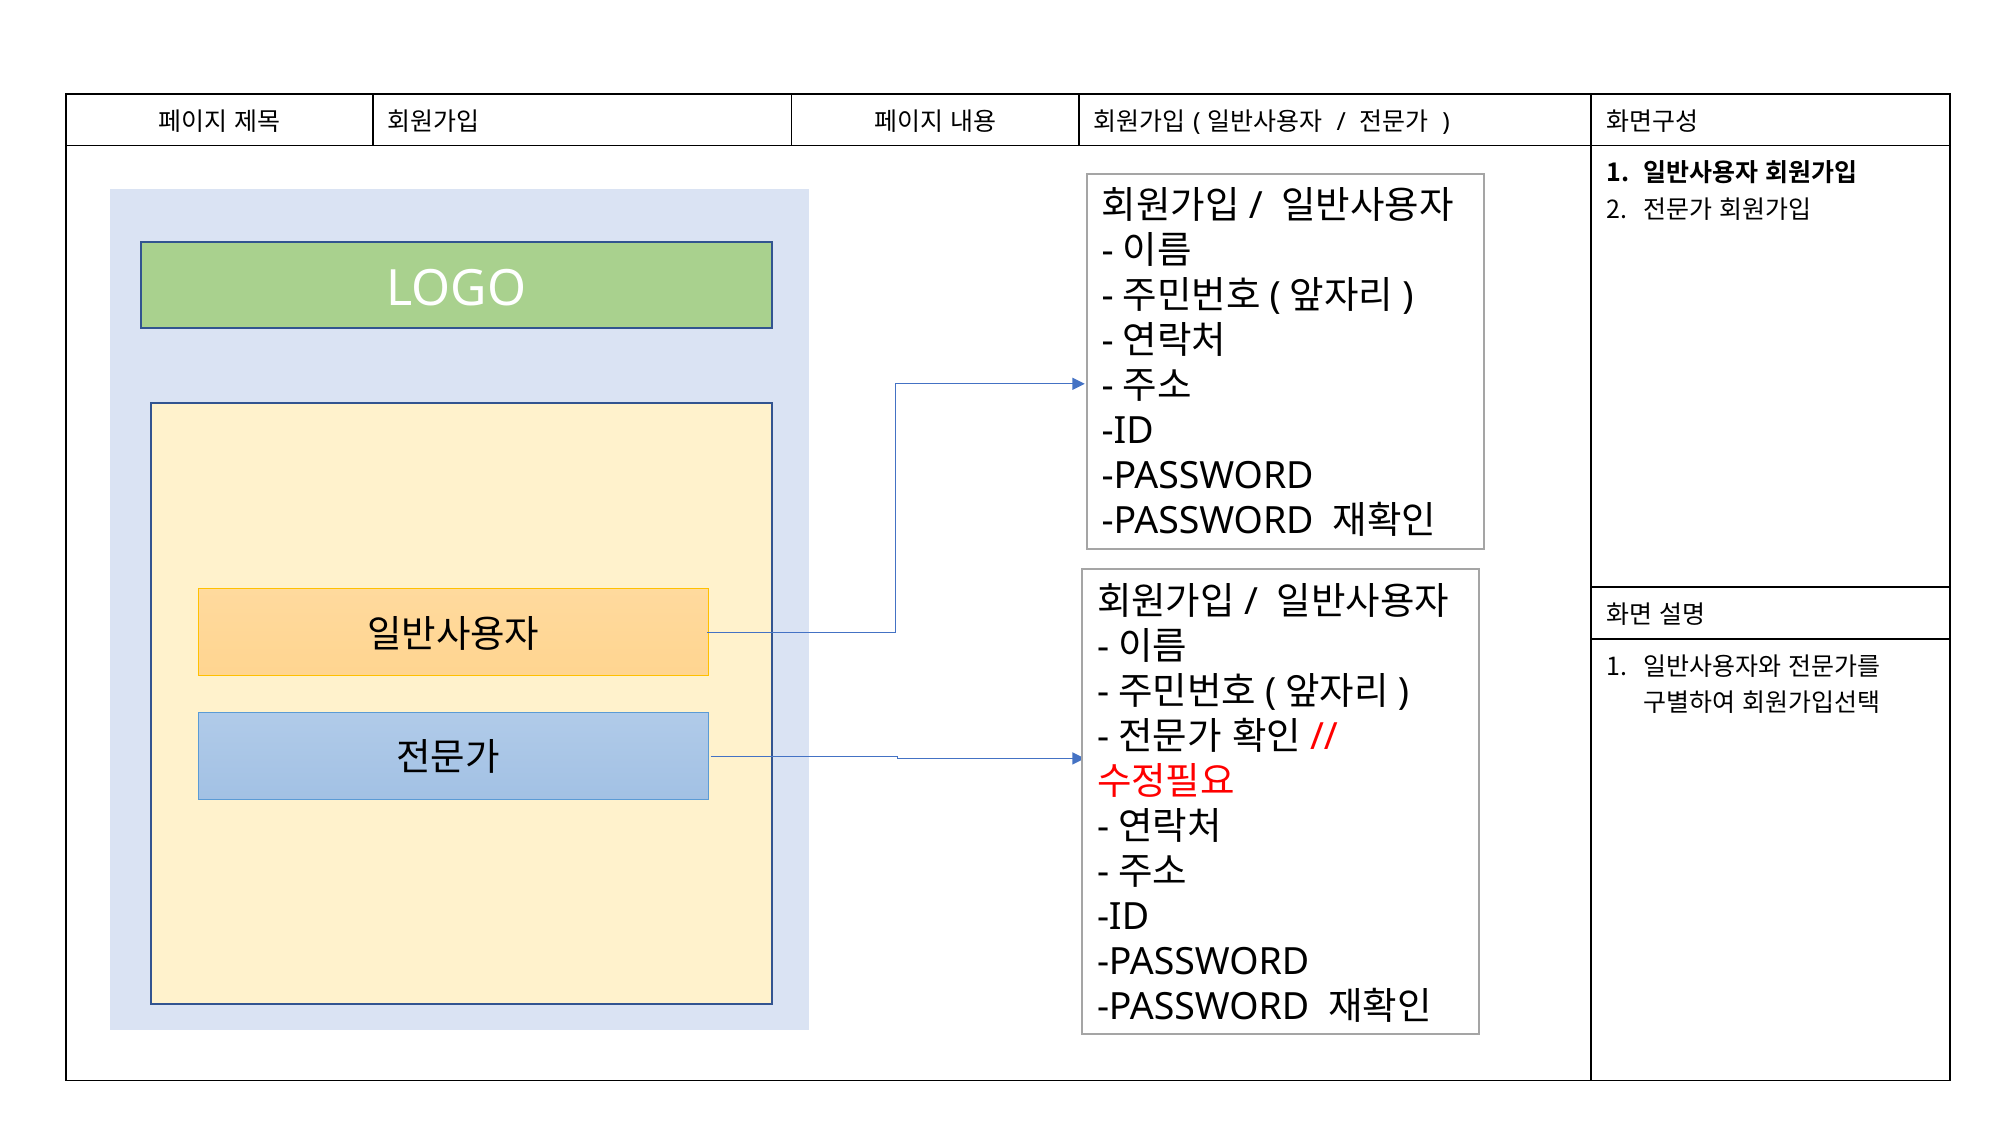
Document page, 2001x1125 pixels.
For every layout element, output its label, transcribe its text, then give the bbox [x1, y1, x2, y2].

table_header 페이지 제목 [67, 95, 372, 145]
table_cell 일반사용자와 전문가를 구별하여 회원가입선택 [1592, 640, 1949, 1080]
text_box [706, 383, 1085, 633]
table_cell 화면 설명 [1592, 588, 1949, 638]
text_box 회원가입/ 일반사용자 -이름 -주민번호(앞자리) -전문가 확인//수정필요 -연락처 -주소 -ID -PASSWORD -PASSWORD 재확인 [1081, 568, 1480, 1035]
table_header 회원가입 [374, 95, 791, 145]
table_header 회원가입(일반사용자 / 전문가 ) [1080, 95, 1590, 145]
table_cell [67, 146, 1590, 1080]
text_box 회원가입/ 일반사용자 -이름 -주민번호(앞자리) -연락처 -주소 -ID -PASSWORD -PASSWORD 재확인 [1086, 173, 1485, 550]
table_header 화면구성 [1592, 95, 1949, 145]
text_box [108, 187, 810, 1031]
table_cell 일반사용자 회원가입 전문가 회원가입 [1592, 146, 1949, 586]
table_header 페이지 내용 [792, 95, 1078, 145]
